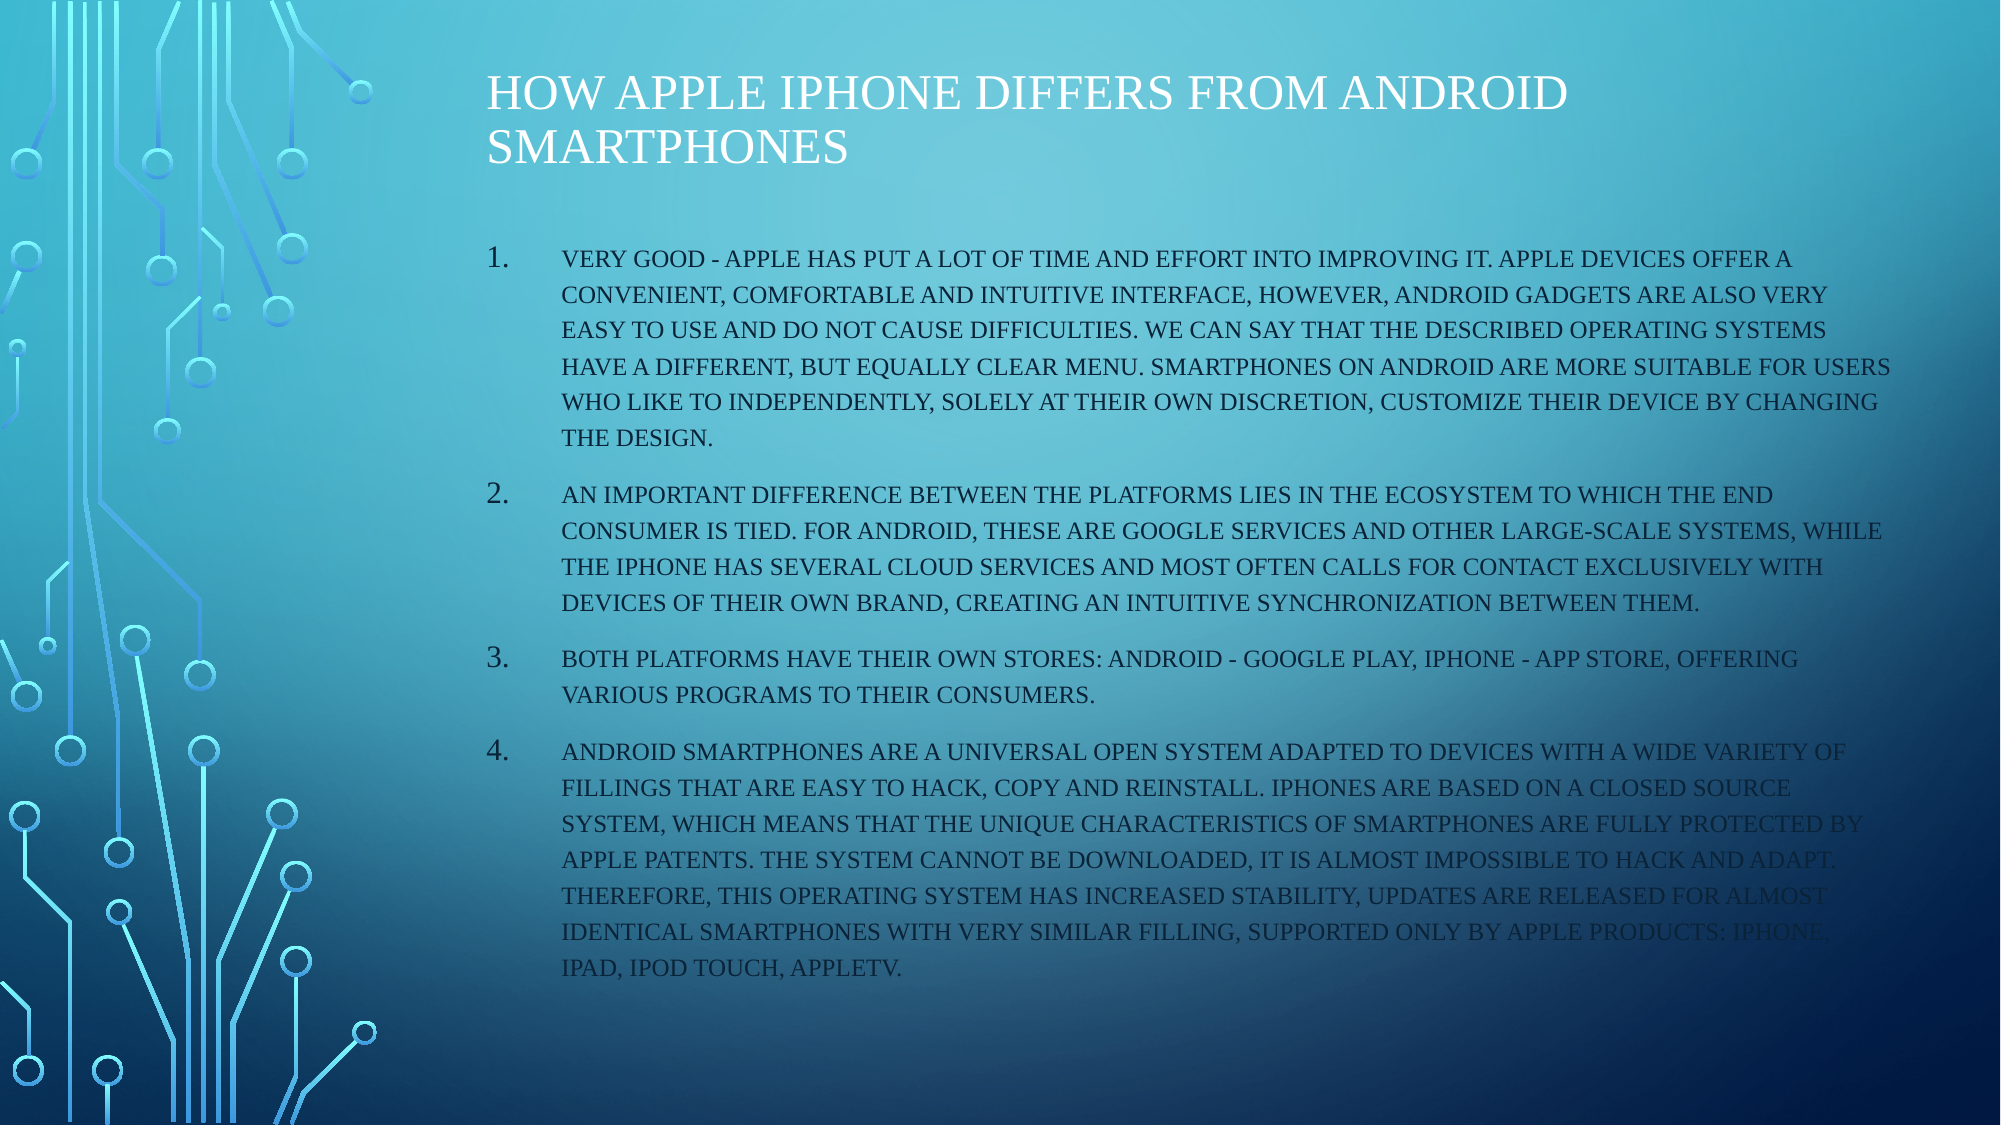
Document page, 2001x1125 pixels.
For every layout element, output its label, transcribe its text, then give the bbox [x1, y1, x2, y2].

subtitle very good - Apple has put a lot of time and effort into improving it. Apple devices offer a convenient, comfortable and intuitive interface, however, Android gadgets are also very easy to use and do not cause difficulties. We can say that the described operating systems have a different, but equally clear menu. Smartphones on Android are more suitable for users who like to Independently, solely at their own discretion, customize their device by changing the design. An important difference between the platforms lies in the ecosystem to which the end consumer is tied. For Android, these are Google services and other large-scale systems, while the iPhone has several cloud services and most often calls for contact exclusively with devices of their own brand, creating an intuitive synchronization between them. both platforms have their own stores: Android - Google Play, iPhone - App Store, offering various programs to their consumers. Android smartphones are a universal open system adapted to devices with a wide variety of fillings that are easy to hack, copy and reinstall. iPhones are based on a closed source system, which means that the unique characteristics of smartphones are fully protected by Apple patents. The system cannot be downloaded, it is almost impossible to hack and adapt. Therefore, this operating system has increased stability, updates are released for almost identical smartphones with very similar filling, supported only by Apple products: iPhone, iPad, iPod Touch, AppleTV. [471, 228, 1914, 1041]
title How Apple iPhone differs from Android smartphones [471, 50, 1914, 182]
